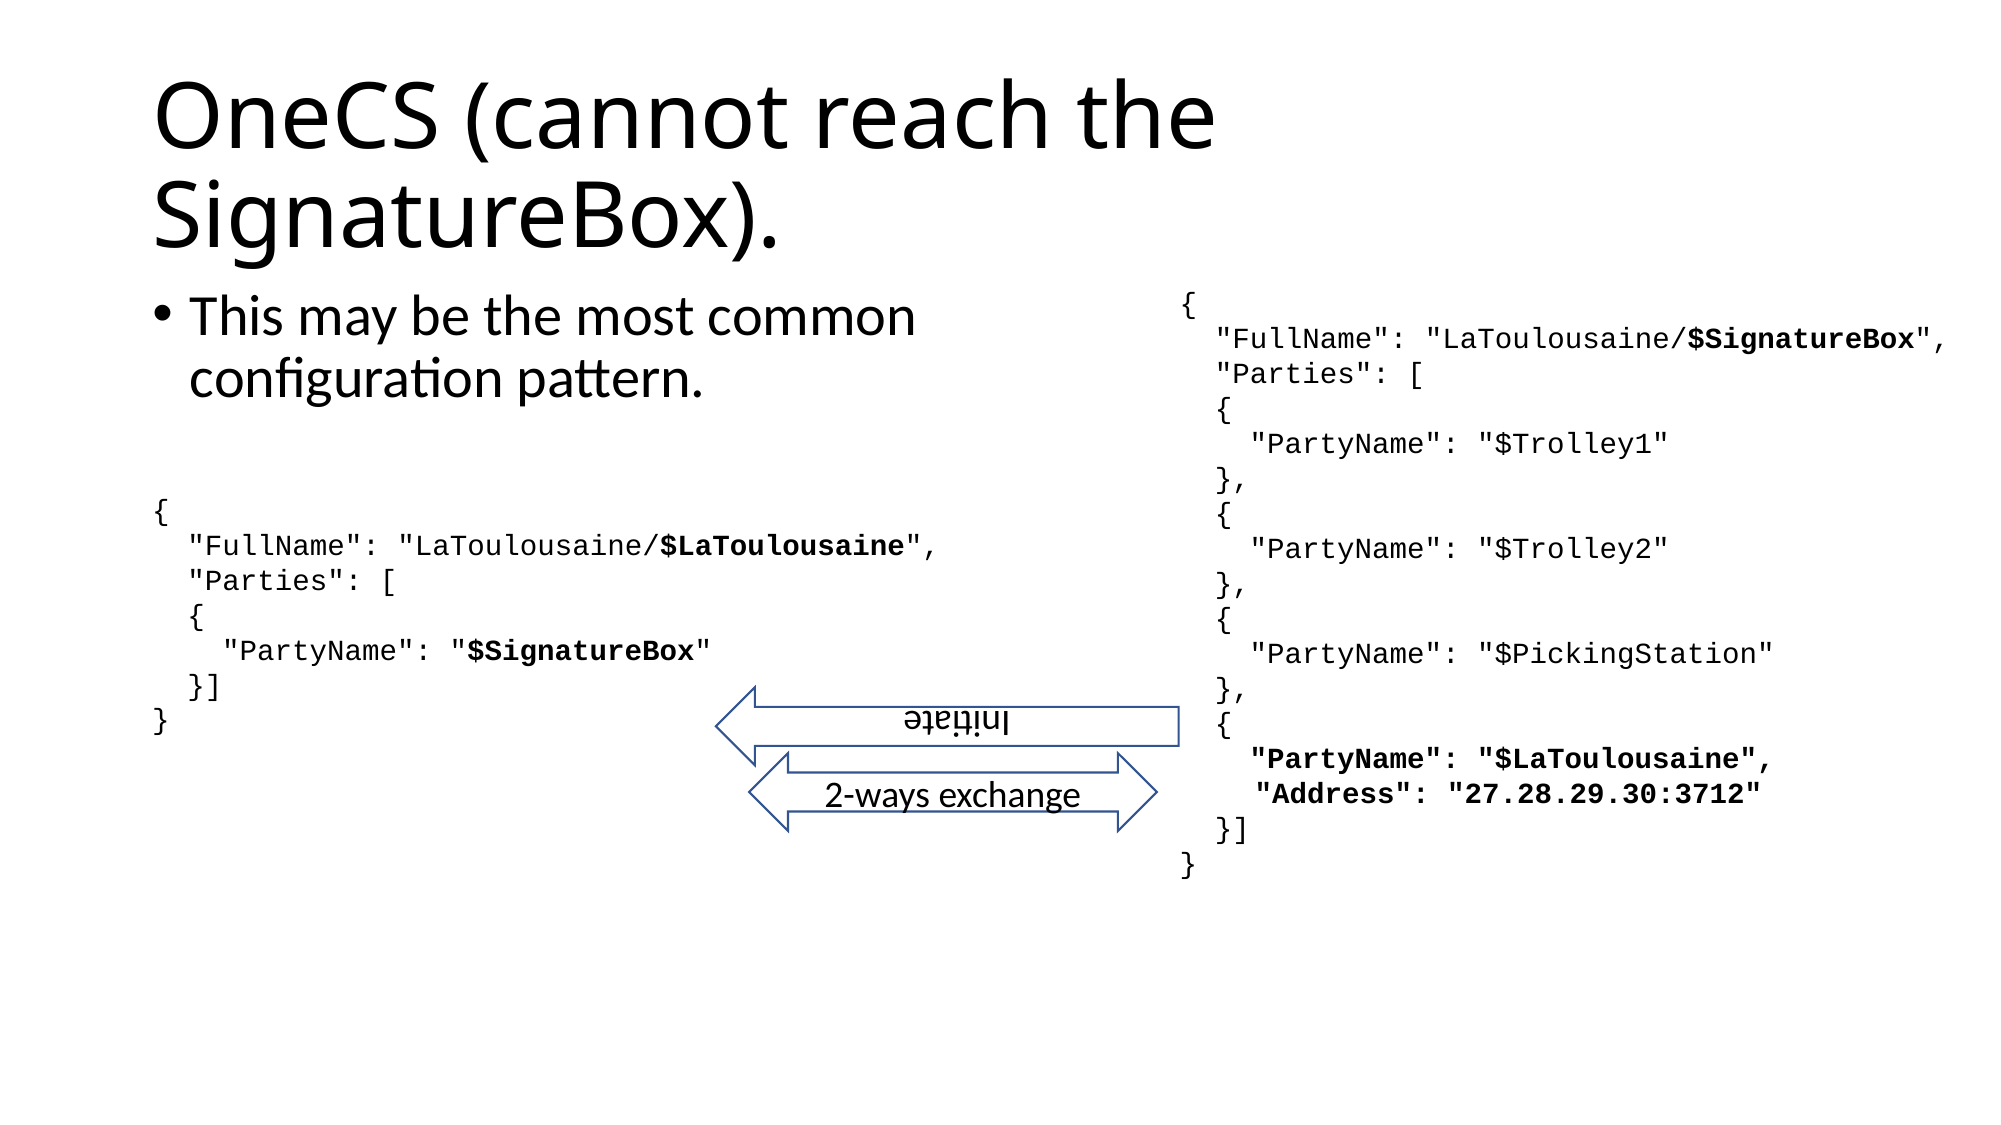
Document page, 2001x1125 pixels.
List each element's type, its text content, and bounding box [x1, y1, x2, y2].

text_box { "FullName": "LaToulousaine/$LaToulousaine", "Parties": [ { "PartyName": "$SignatureBox" }] } [137, 483, 964, 744]
text_box 2-ways exchange [747, 750, 1159, 834]
list This may be the most common configuration pattern. [137, 277, 1000, 465]
text_box { "FullName": "LaToulousaine/$SignatureBox", "Parties": [ { "PartyName": "$Trolley1" }, { "PartyName": "$Trolley2" }, { "PartyName": "$PickingStation" }, { "PartyName": "$LaToulousaine", "Address": "27.28.29.30:3712" }] } [1164, 277, 1991, 887]
title OneCS (cannot reach the SignatureBox). [137, 59, 1863, 278]
text_box Initiate [732, 705, 1180, 768]
